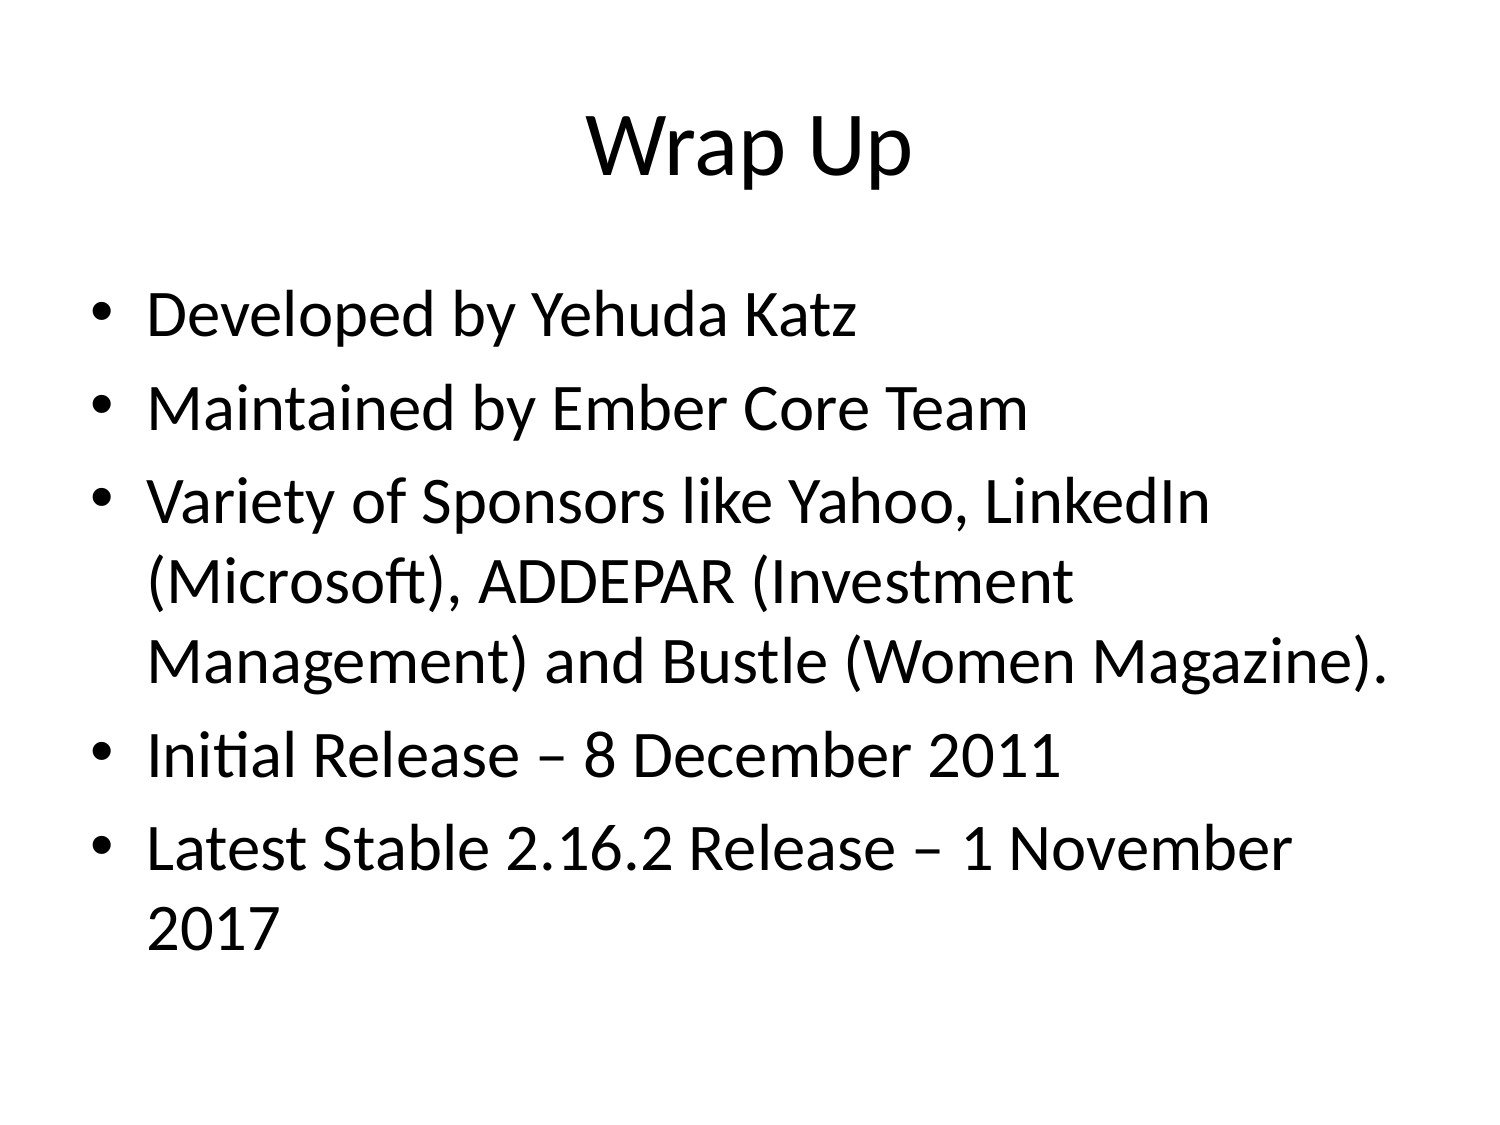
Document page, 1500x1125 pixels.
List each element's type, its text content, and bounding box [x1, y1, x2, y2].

list Developed by Yehuda Katz Maintained by Ember Core Team Variety of Sponsors like Yahoo, LinkedIn (Microsoft), ADDEPAR (Investment Management) and Bustle (Women Magazine). Initial Release – 8 December 2011 Latest Stable 2.16.2 Release – 1 November 2017 [75, 262, 1425, 1005]
title Wrap Up [75, 45, 1425, 233]
